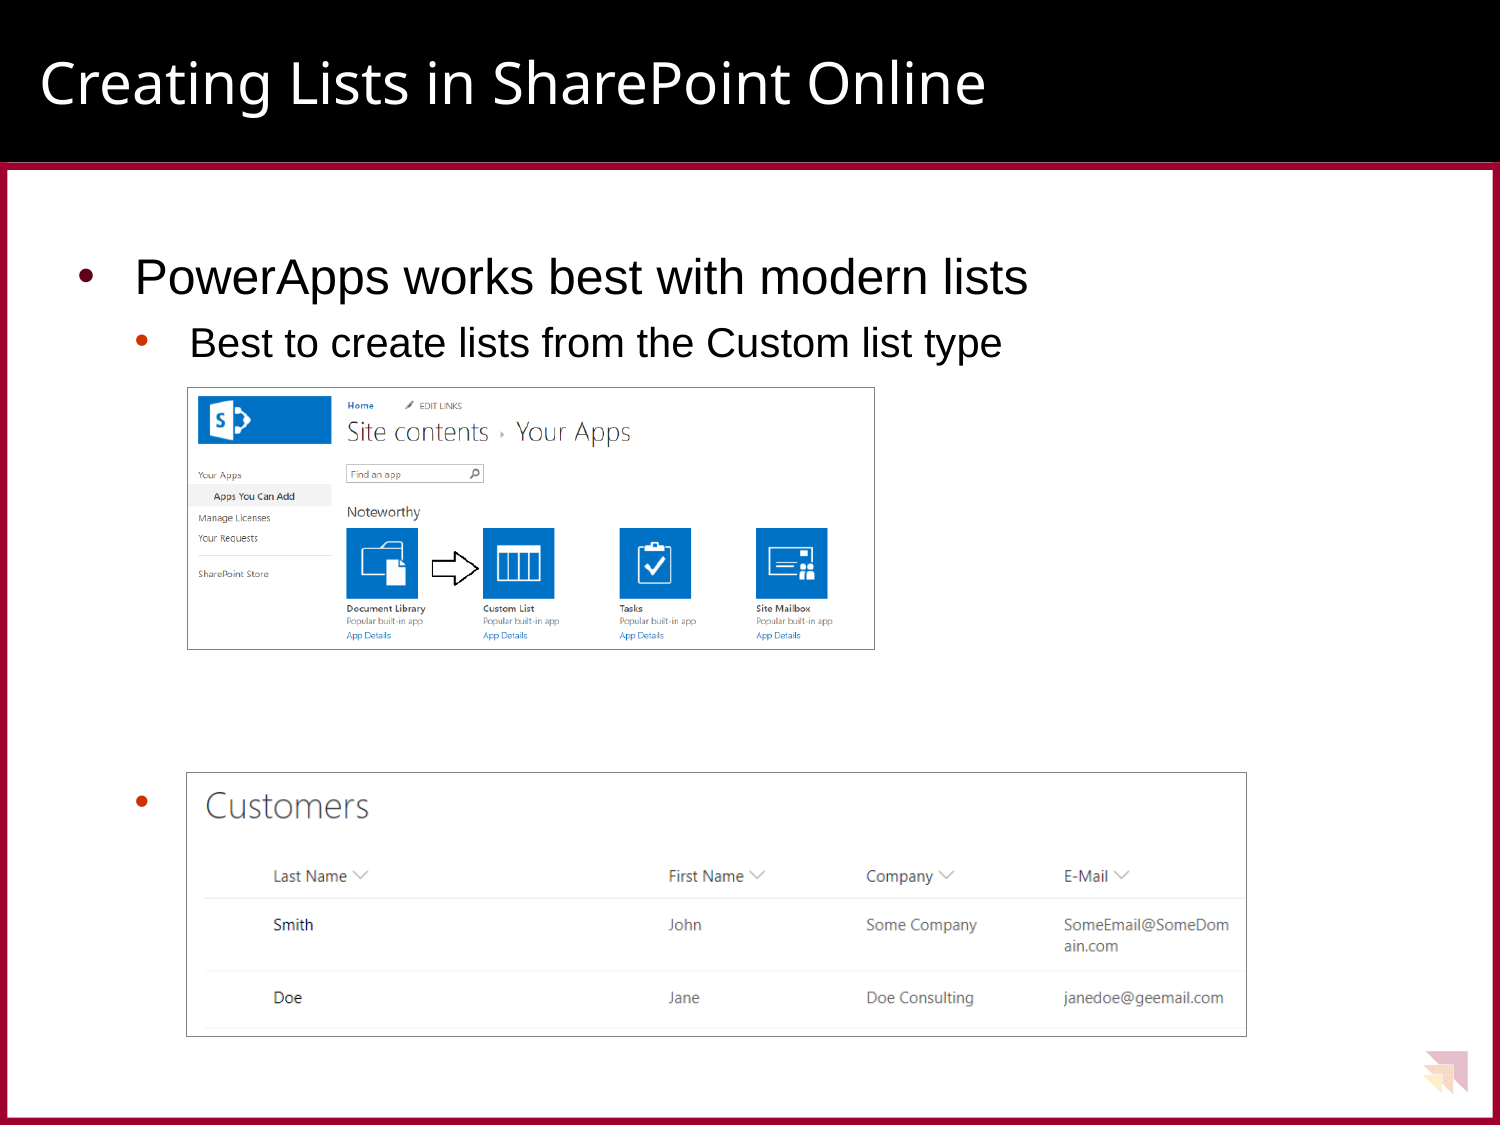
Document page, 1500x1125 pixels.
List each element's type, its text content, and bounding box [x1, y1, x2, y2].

picture [187, 772, 1247, 1036]
title Creating Lists in SharePoint Online [24, 12, 1438, 150]
list PowerApps works best with modern lists Best to create lists from the Custom list type Add site columns to track required data [62, 237, 1438, 1088]
picture [187, 387, 875, 651]
